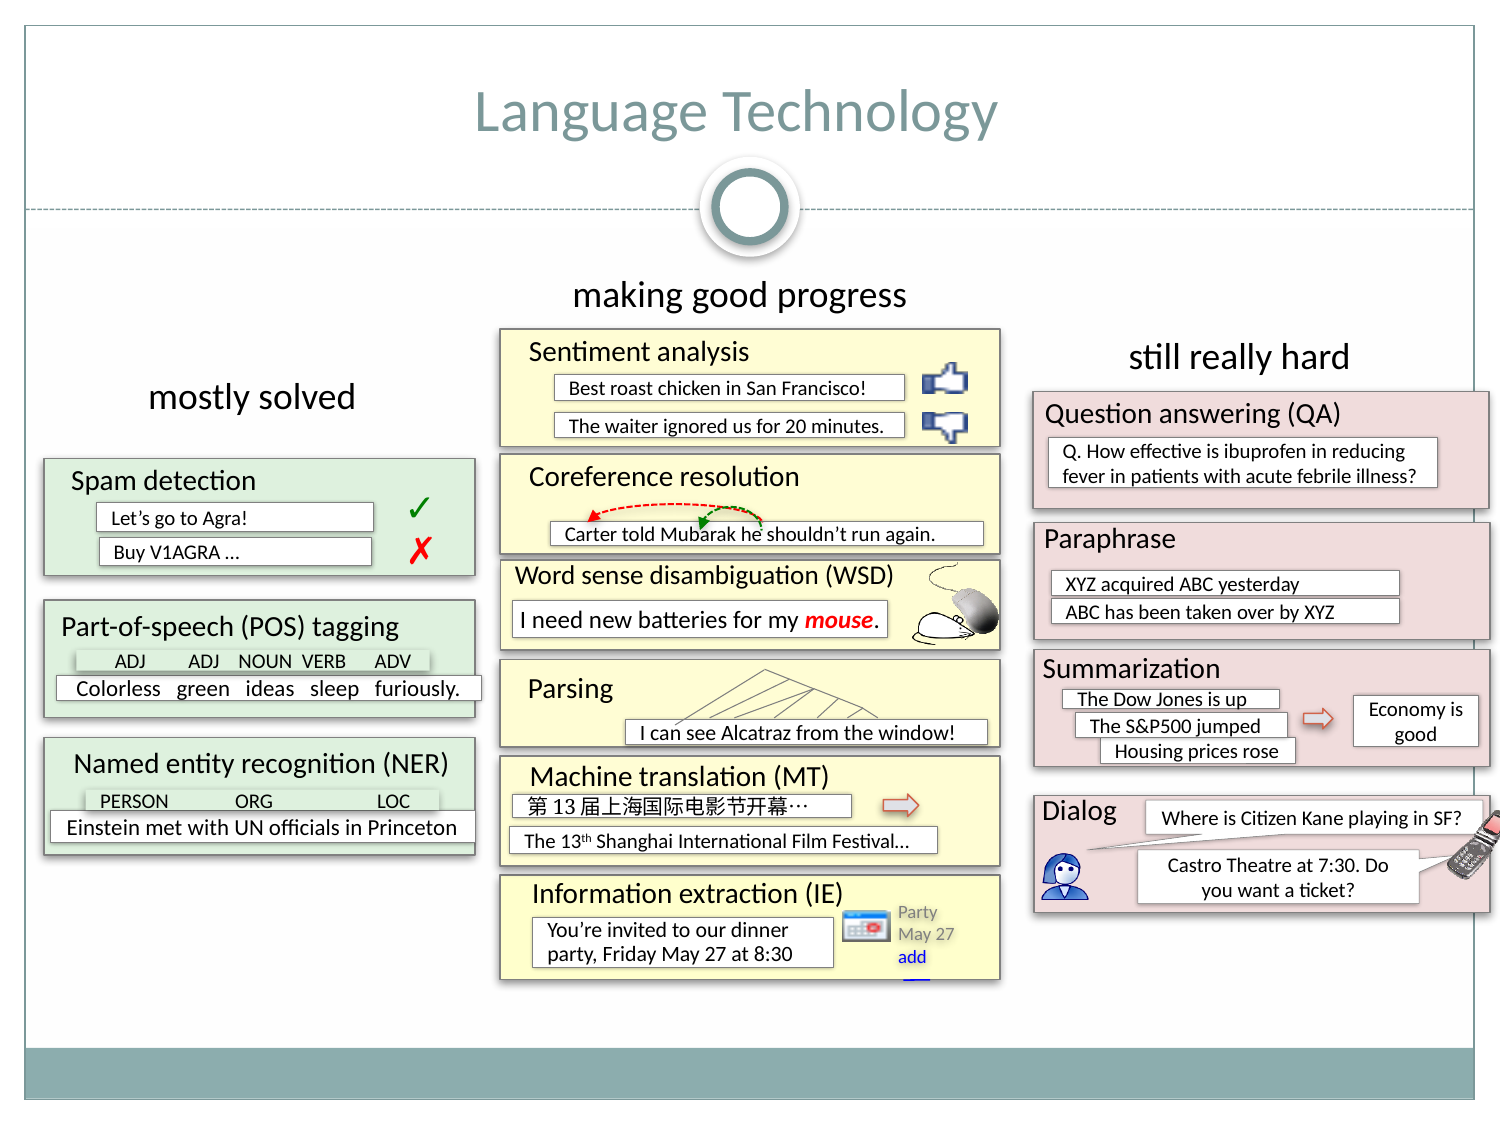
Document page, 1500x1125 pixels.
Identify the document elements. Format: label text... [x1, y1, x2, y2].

text_box Part-of-speech (POS) tagging [46, 599, 415, 650]
text_box [1236, 649, 1491, 767]
text_box The S&P500 jumped [1074, 712, 1288, 738]
text_box [1033, 522, 1491, 640]
text_box [1032, 391, 1490, 509]
text_box [587, 503, 719, 523]
text_box [499, 755, 1001, 867]
text_box mostly solved [49, 364, 455, 425]
text_box [499, 328, 1001, 447]
picture [912, 562, 1001, 646]
text_box 第13届上海国际电影节开幕… [512, 793, 852, 818]
text_box Where is Citizen Kane playing in SF? [1086, 799, 1484, 851]
text_box ADJ ADJ NOUN VERB ADV [76, 649, 430, 671]
text_box PERSON ORG LOC [85, 789, 440, 811]
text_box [790, 688, 815, 719]
text_box Q. How effective is ibuprofen in reducing fever in patients with acute febrile illness? [1047, 437, 1438, 488]
text_box [500, 559, 1001, 651]
text_box [499, 875, 1001, 980]
text_box Sentiment analysis [514, 324, 765, 375]
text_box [674, 669, 765, 726]
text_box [764, 668, 790, 679]
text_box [839, 698, 864, 709]
text_box [1027, 778, 1070, 828]
text_box Parsing [513, 662, 629, 713]
text_box I can see Alcatraz from the window! [624, 719, 988, 745]
text_box Carter told Mubarak he shouldn’t run again. [549, 521, 984, 546]
picture [842, 910, 891, 943]
text_box Question answering (QA) [1030, 387, 1357, 438]
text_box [864, 707, 879, 719]
text_box ABC has been taken over by XYZ [1050, 597, 1400, 624]
text_box still really hard [1037, 324, 1443, 385]
text_box Economy is good [1352, 694, 1480, 747]
text_box Information extraction (IE) [517, 866, 881, 917]
text_box [43, 599, 476, 718]
text_box Named entity recognition (NER) [58, 737, 465, 788]
text_box XYZ acquired ABC yesterday [1050, 570, 1400, 596]
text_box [815, 688, 839, 699]
text_box Let’s go to Agra! [96, 502, 374, 532]
picture [921, 412, 968, 444]
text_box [790, 678, 814, 689]
text_box Einstein met with UN officials in Princeton [49, 809, 476, 843]
picture [921, 362, 968, 394]
text_box Party May 27 add [883, 904, 977, 962]
text_box Paraphrase [1029, 512, 1192, 563]
text_box [1033, 852, 1491, 913]
text_box [43, 458, 476, 576]
text_box Buy V1AGRA … [98, 537, 372, 566]
text_box Summarization [1027, 642, 1236, 692]
picture [1445, 808, 1500, 881]
text_box [499, 453, 1001, 555]
text_box The 13th Shanghai International Film Festival… [509, 826, 938, 854]
text_box Coreference resolution [514, 449, 815, 500]
title Language Technology [124, 63, 1350, 151]
text_box [499, 659, 1001, 748]
text_box You’re invited to our dinner party, Friday May 27 at 8:30 [532, 917, 834, 968]
text_box The waiter ignored us for 20 minutes. [553, 412, 905, 438]
text_box [882, 793, 920, 818]
picture [1032, 852, 1096, 901]
text_box Castro Theatre at 7:30. Do you want a ticket? [1137, 849, 1445, 905]
text_box [1033, 692, 1099, 767]
text_box [1302, 707, 1334, 730]
text_box ✗ [390, 519, 445, 580]
text_box ✓ [389, 476, 440, 537]
text_box The Dow Jones is up [1062, 688, 1280, 709]
text_box [1206, 840, 1445, 856]
text_box Dialog [1027, 783, 1132, 834]
text_box Best roast chicken in San Francisco! [553, 374, 905, 401]
text_box [1033, 795, 1491, 852]
text_box I need new batteries for my mouse. [512, 599, 888, 638]
text_box Machine translation (MT) [514, 749, 845, 792]
text_box Word sense disambiguation (WSD) [499, 549, 913, 598]
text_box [847, 709, 864, 719]
text_box [43, 737, 476, 856]
text_box Spam detection [56, 454, 275, 504]
text_box making good progress [537, 262, 943, 323]
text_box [816, 699, 839, 719]
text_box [765, 679, 790, 719]
text_box Housing prices rose [1099, 737, 1296, 764]
text_box Colorless green ideas sleep furiously. [55, 674, 482, 701]
text_box [698, 505, 763, 531]
